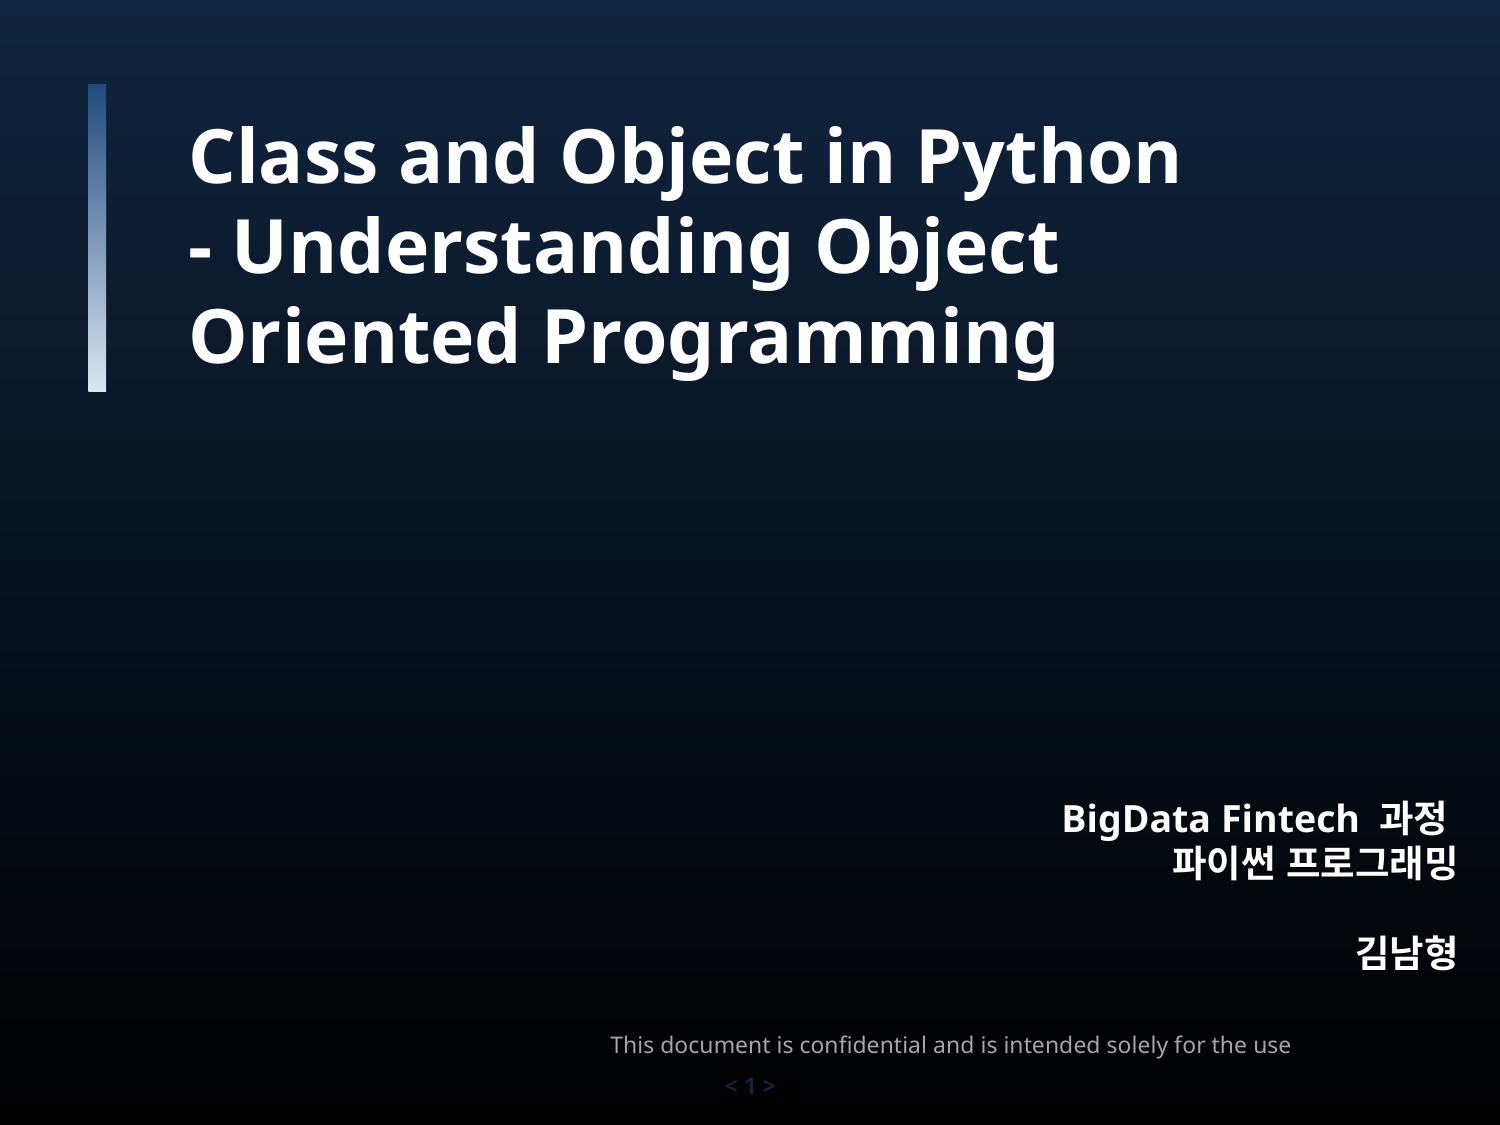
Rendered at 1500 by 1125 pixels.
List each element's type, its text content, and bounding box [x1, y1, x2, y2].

text_box [88, 84, 107, 392]
subtitle BigData Fintech 과정 파이썬 프로그래밍 김남형 [369, 794, 1459, 1010]
title Class and Object in Python - Understanding Object Oriented Programming [164, 90, 1347, 398]
text_box This document is confidential and is intended solely for the use [395, 1030, 1293, 1059]
